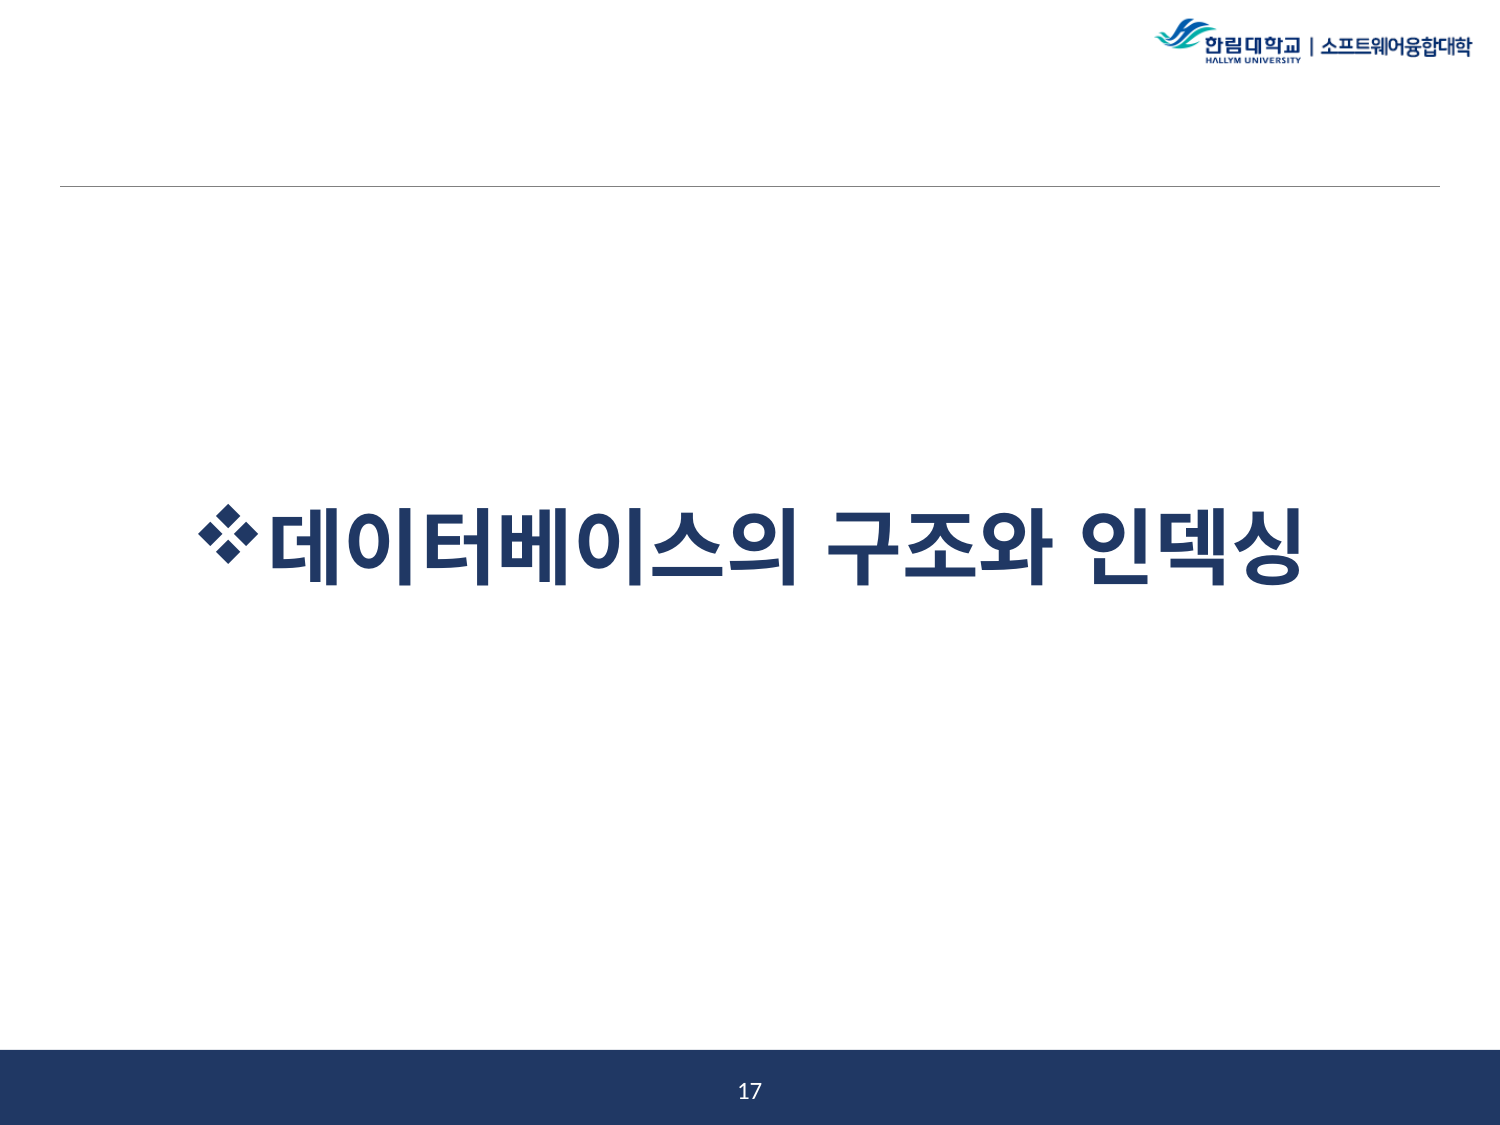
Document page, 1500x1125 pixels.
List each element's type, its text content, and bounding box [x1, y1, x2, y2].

list 데이터베이스의 구조와 인덱싱 [60, 204, 1440, 982]
picture [1148, 7, 1483, 76]
slide_number 16 [669, 1059, 831, 1120]
